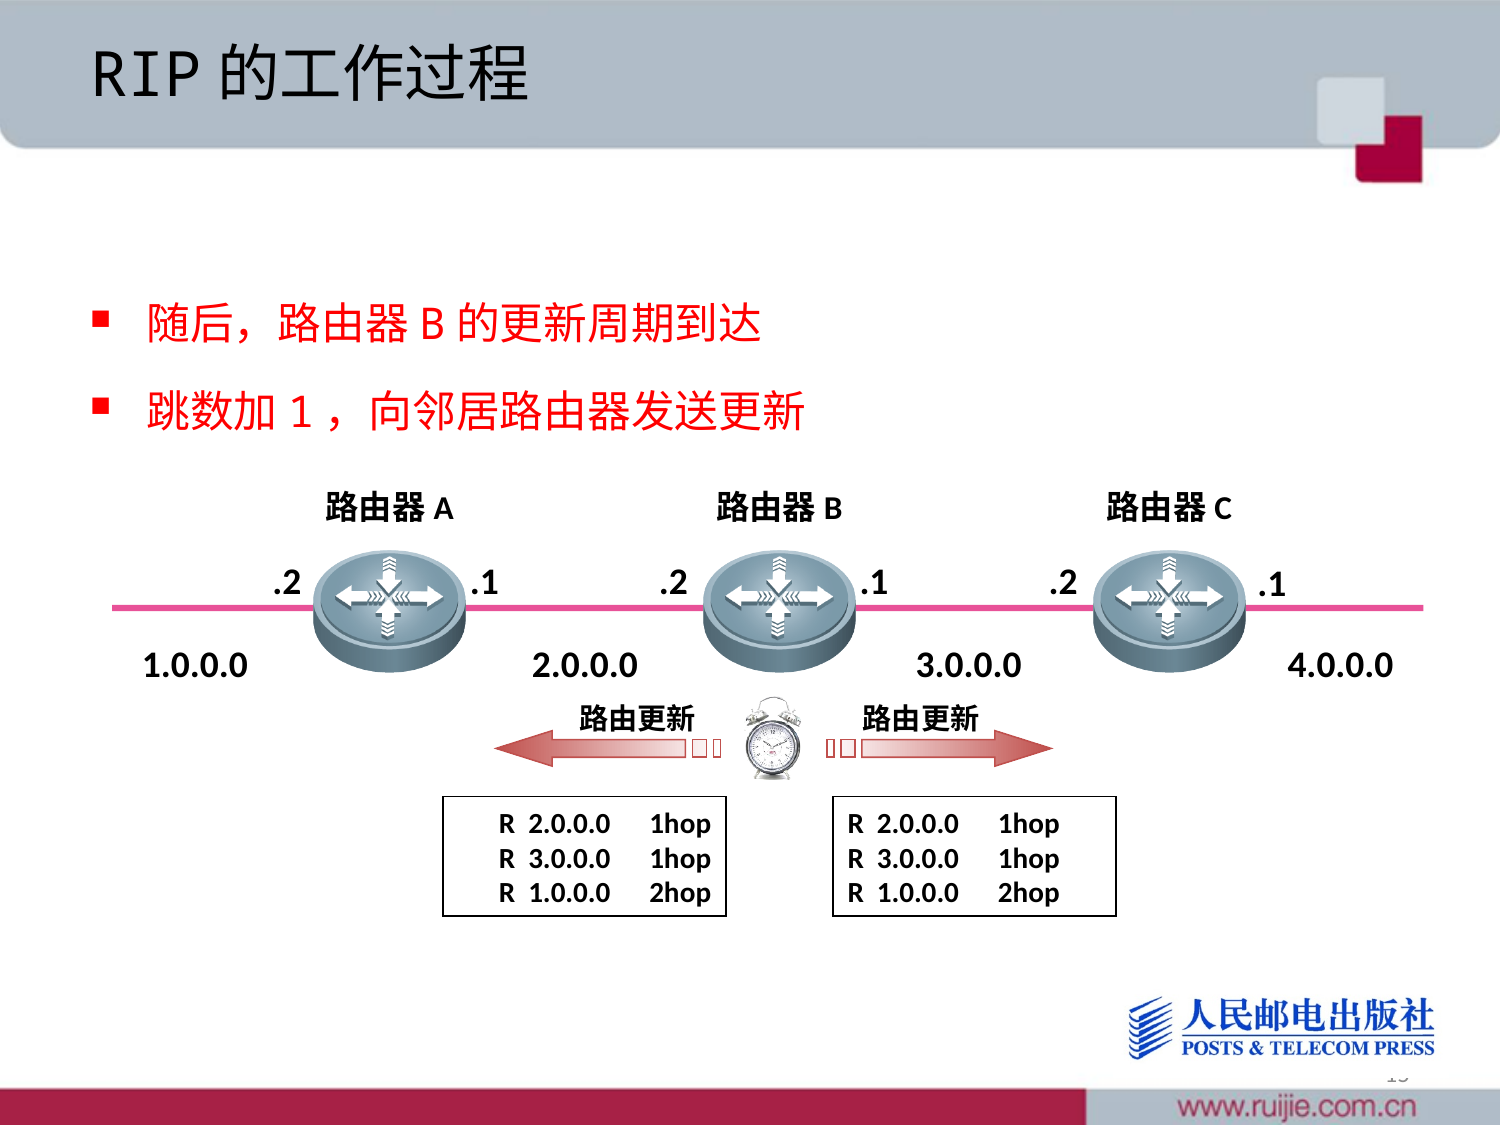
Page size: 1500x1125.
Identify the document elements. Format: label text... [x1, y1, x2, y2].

text_box .1 [1249, 551, 1313, 611]
text_box R 2.0.0.0 1hop R 3.0.0.0 1hop R 1.0.0.0 2hop [442, 796, 727, 917]
text_box 路由更新 [554, 692, 721, 743]
text_box .1 [858, 549, 916, 608]
text_box [861, 733, 1052, 767]
text_box .2 [631, 549, 700, 608]
title RIP的工作过程 [75, 23, 1425, 119]
text_box 路由器A [277, 478, 503, 534]
text_box 3.0.0.0 [868, 632, 1069, 692]
text_box [826, 739, 834, 758]
text_box [692, 743, 707, 758]
text_box 路由器B [667, 478, 892, 534]
slide_number 15 [1074, 1042, 1425, 1103]
picture [0, 0, 1500, 1125]
text_box 4.0.0.0 [1234, 632, 1447, 693]
text_box [713, 743, 721, 758]
text_box .1 [469, 549, 526, 608]
text_box 路由器C [1057, 478, 1282, 534]
list 随后，路由器B的更新周期到达 跳数加1，向邻居路由器发送更新 [75, 262, 1425, 1005]
text_box 路由更新 [838, 692, 1004, 743]
text_box .2 [1021, 549, 1090, 608]
text_box 2.0.0.0 [490, 632, 680, 692]
text_box .2 [245, 549, 310, 610]
text_box 1.0.0.0 [100, 632, 290, 692]
text_box R 2.0.0.0 1hop R 3.0.0.0 1hop R 1.0.0.0 2hop [832, 796, 1117, 917]
text_box [840, 743, 855, 758]
text_box [496, 730, 686, 767]
